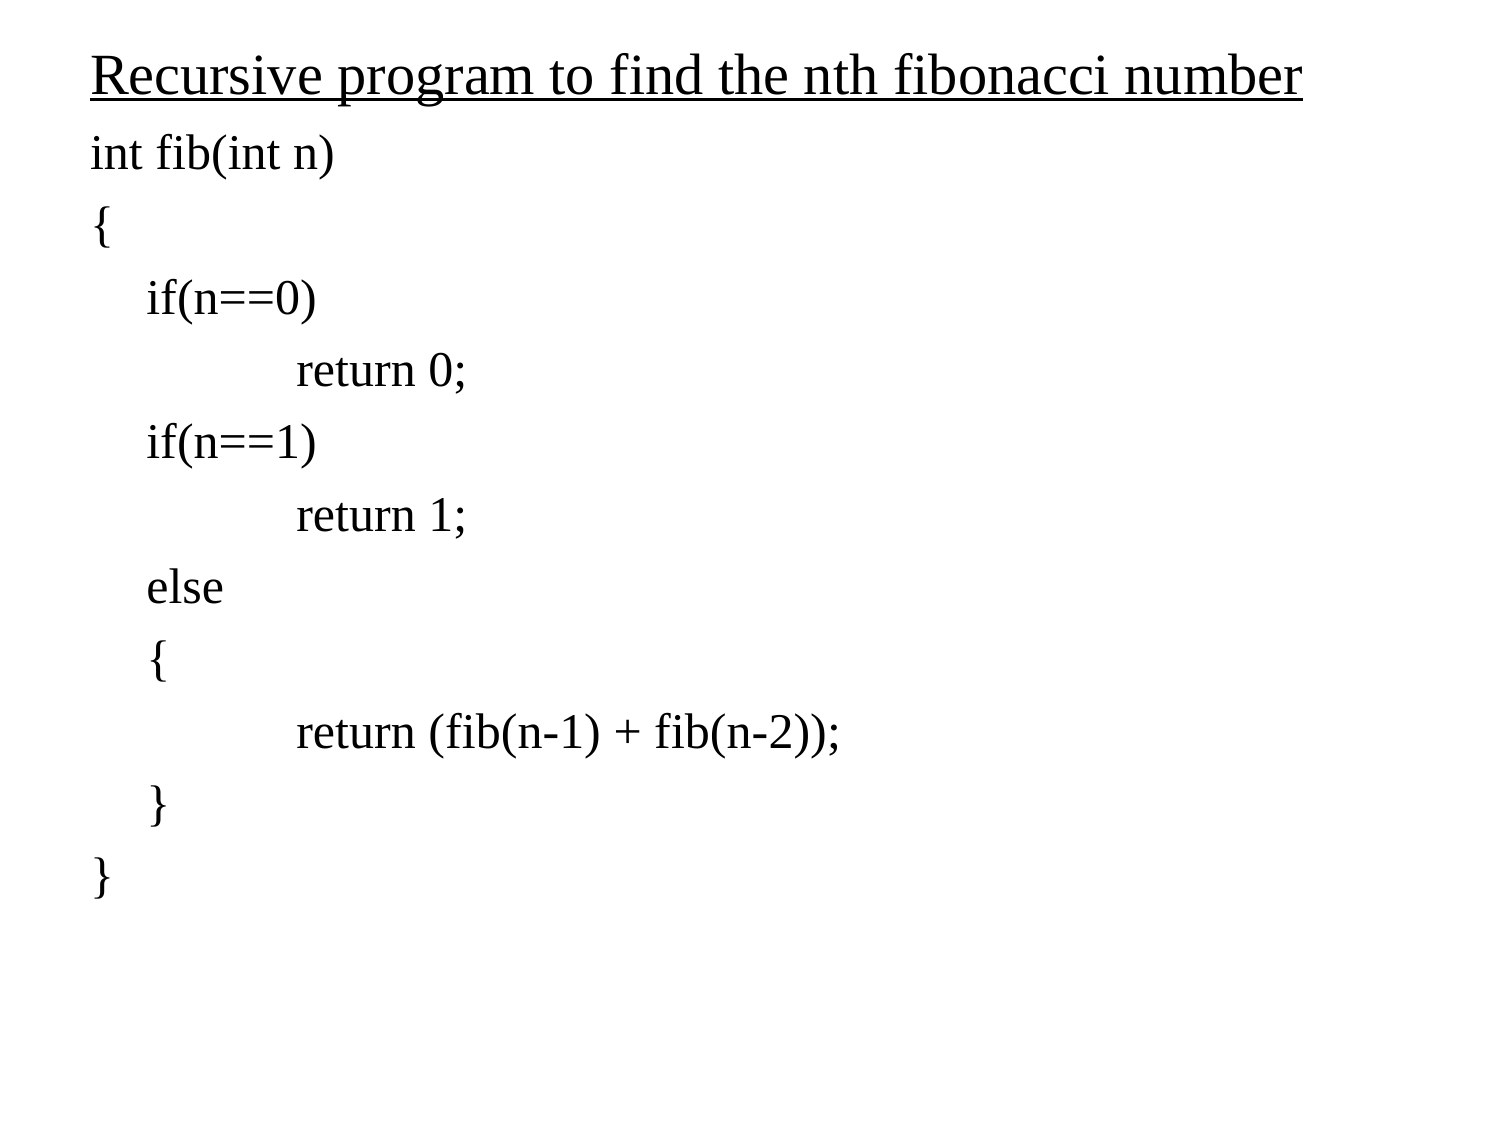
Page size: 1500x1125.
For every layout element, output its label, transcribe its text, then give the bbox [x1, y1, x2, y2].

list Recursive program to find the nth fibonacci number int fib(int n) { if(n==0) return 0; if(n==1) return 1; else { return (fib(n-1) + fib(n-2)); } } [75, 37, 1425, 1100]
